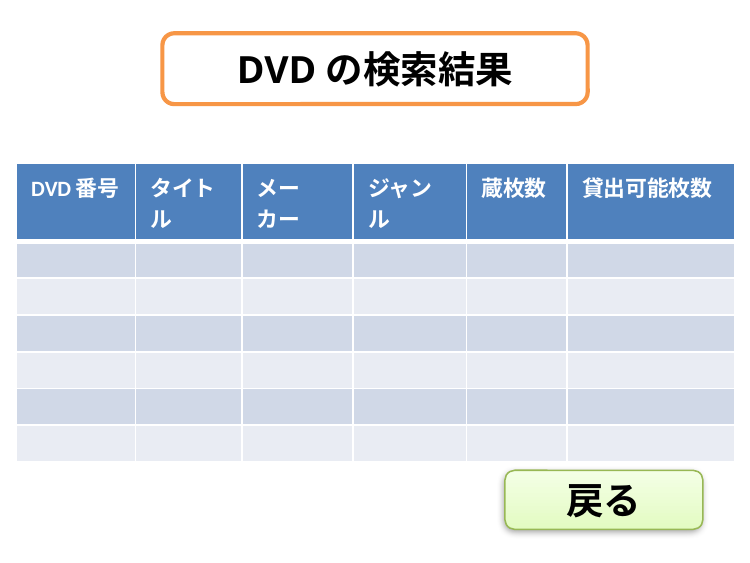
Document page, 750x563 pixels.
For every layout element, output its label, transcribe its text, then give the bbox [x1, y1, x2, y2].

table_cell [136, 389, 241, 424]
table_cell [17, 279, 135, 314]
table_header 貸出可能枚数 [568, 164, 734, 239]
table_cell [354, 426, 466, 461]
table_cell [568, 279, 734, 314]
table_cell [467, 279, 566, 314]
table_cell [568, 244, 734, 277]
table_cell [568, 316, 734, 351]
table_cell [568, 389, 734, 424]
table_cell [354, 353, 466, 388]
table_cell [136, 426, 241, 461]
table_cell [136, 279, 241, 314]
table_cell [354, 389, 466, 424]
table_cell [243, 244, 352, 277]
text_box 戻る [504, 469, 704, 531]
table_header 蔵枚数 [467, 164, 566, 239]
text_box DVDの検索結果 [160, 31, 590, 107]
table_cell [354, 244, 466, 277]
table_cell [243, 316, 352, 351]
table_cell [354, 279, 466, 314]
table_cell [17, 316, 135, 351]
table_cell [243, 389, 352, 424]
table_cell [136, 316, 241, 351]
table_header メーカー [243, 164, 352, 239]
table_cell [467, 426, 566, 461]
table_header ジャンル [354, 164, 466, 239]
table_cell [17, 244, 135, 277]
table_cell [243, 279, 352, 314]
table_cell [467, 316, 566, 351]
table_cell [243, 353, 352, 388]
table_cell [136, 244, 241, 277]
table_cell [568, 426, 734, 461]
table_cell [17, 389, 135, 424]
table_cell [243, 426, 352, 461]
table_cell [354, 316, 466, 351]
table_header DVD番号 [17, 164, 135, 239]
table_cell [17, 426, 135, 461]
table_cell [467, 389, 566, 424]
table_header タイトル [136, 164, 241, 239]
table_cell [467, 244, 566, 277]
table_cell [17, 353, 135, 388]
table_cell [568, 353, 734, 388]
table_cell [467, 353, 566, 388]
table_cell [136, 353, 241, 388]
